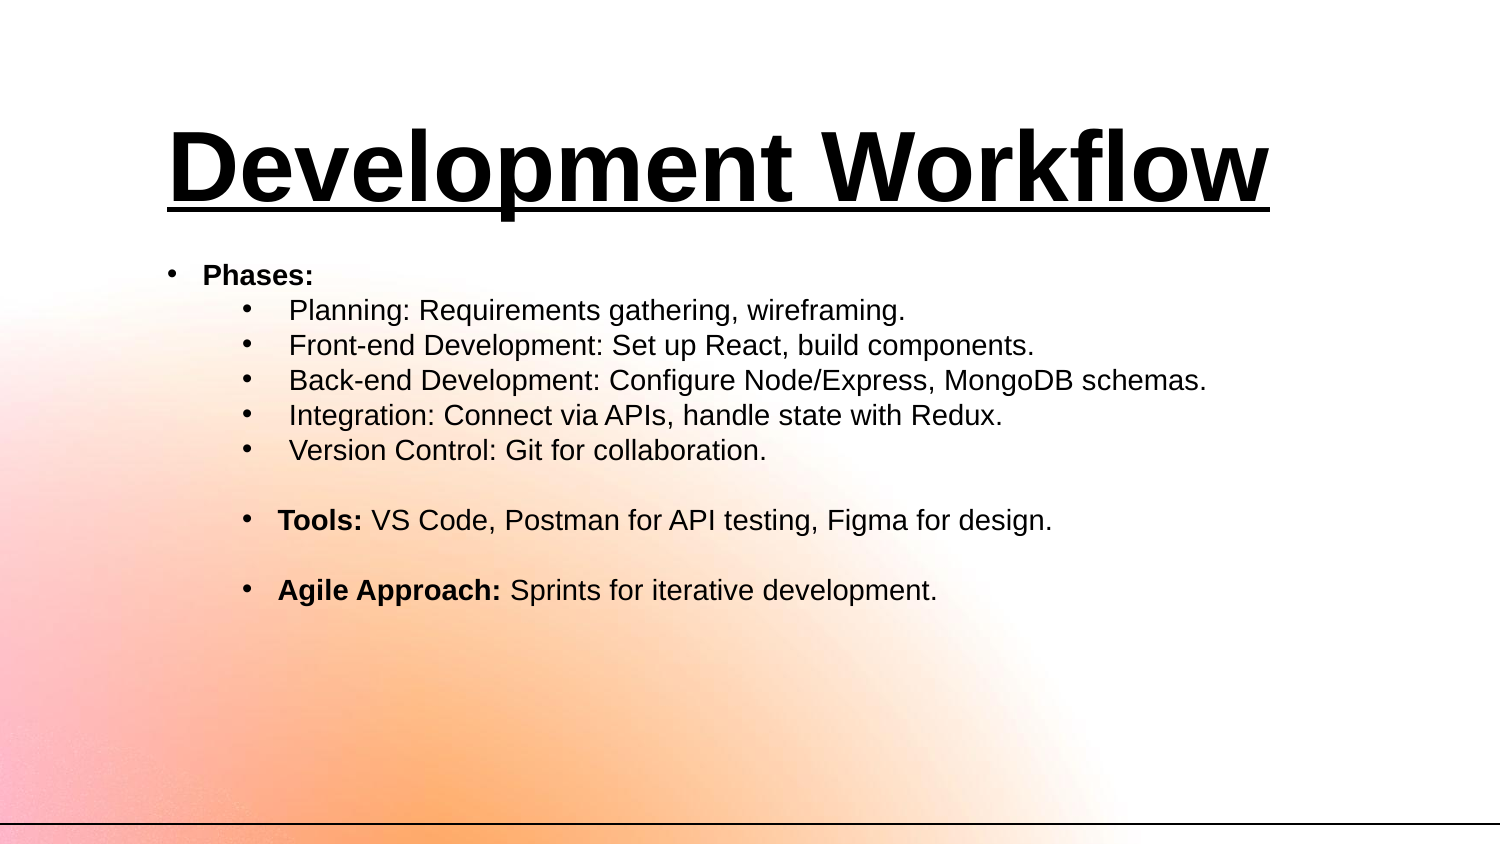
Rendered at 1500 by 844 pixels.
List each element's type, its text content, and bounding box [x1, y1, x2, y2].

picture [0, 825, 1500, 844]
picture [0, 0, 1500, 823]
text_box Development Workflow Phases: Planning: Requirements gathering, wireframing. Front-end Development: Set up React, build components. Back-end Development: Configure Node/Express, MongoDB schemas. Integration: Connect via APIs, handle state with Redux. Version Control: Git for collaboration. Tools: VS Code, Postman for API testing, Figma for design. Agile Approach: Sprints for iterative development. [152, 93, 1349, 614]
